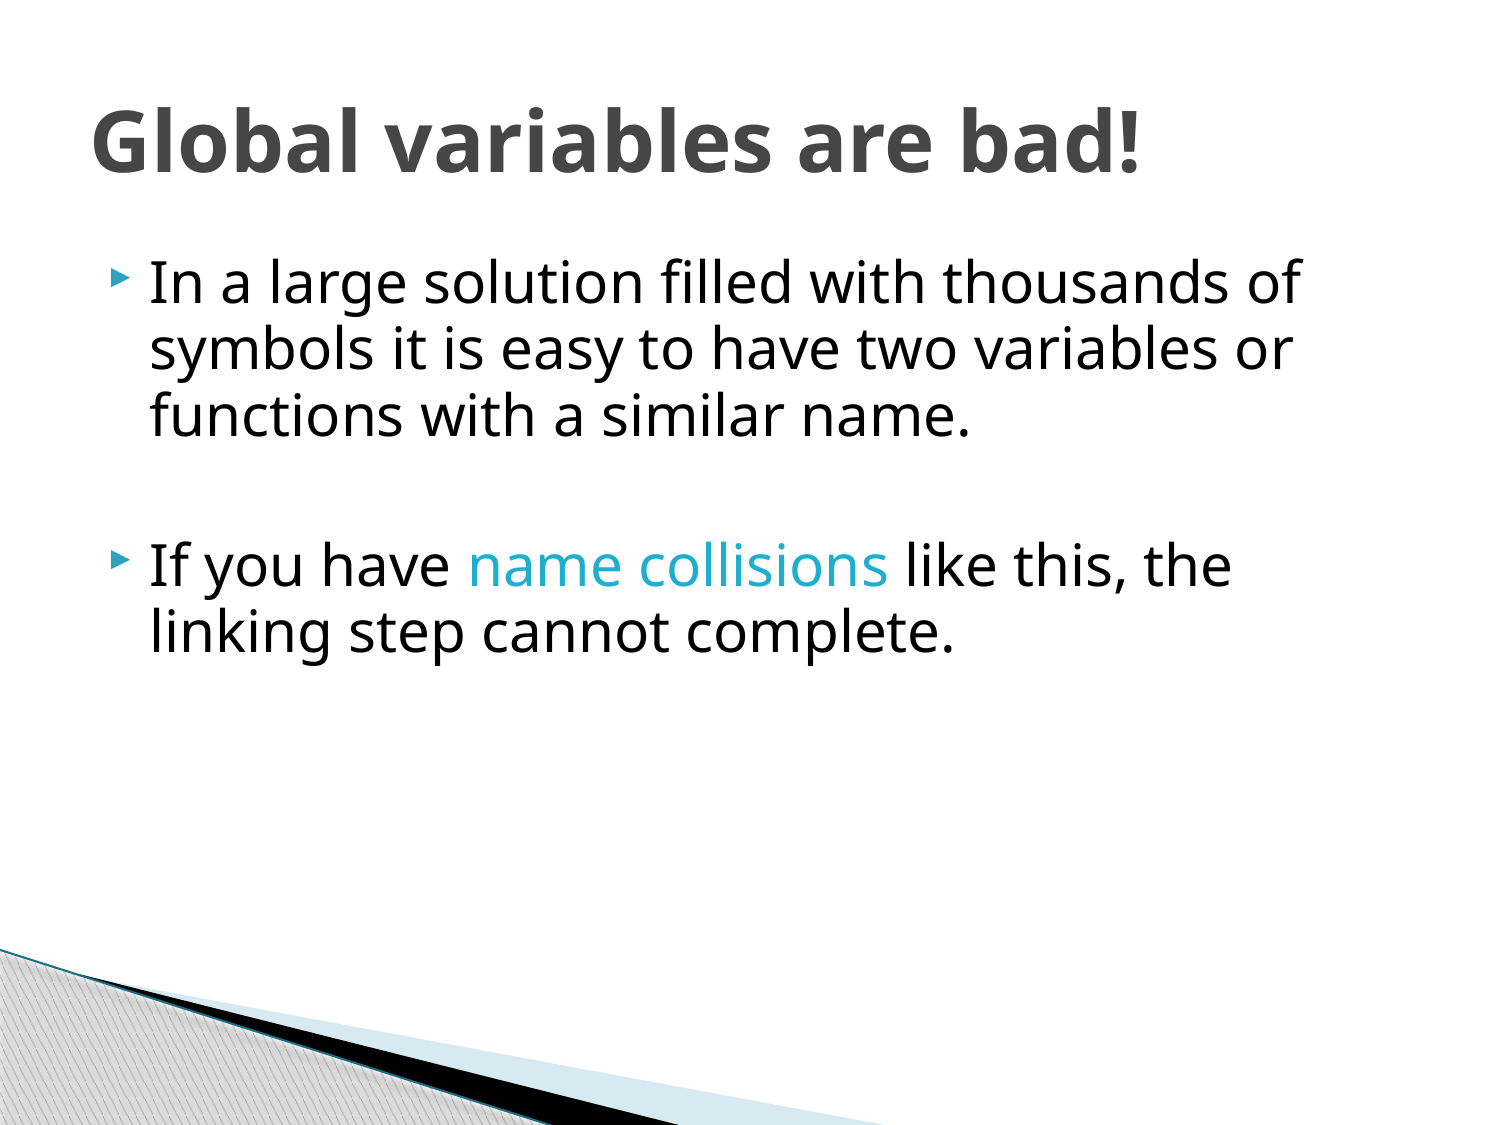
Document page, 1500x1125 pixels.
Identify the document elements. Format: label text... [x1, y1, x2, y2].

title Global variables are bad! [75, 45, 1425, 233]
list In a large solution filled with thousands of symbols it is easy to have two variables or functions with a similar name. If you have name collisions like this, the linking step cannot complete. [75, 243, 1425, 986]
